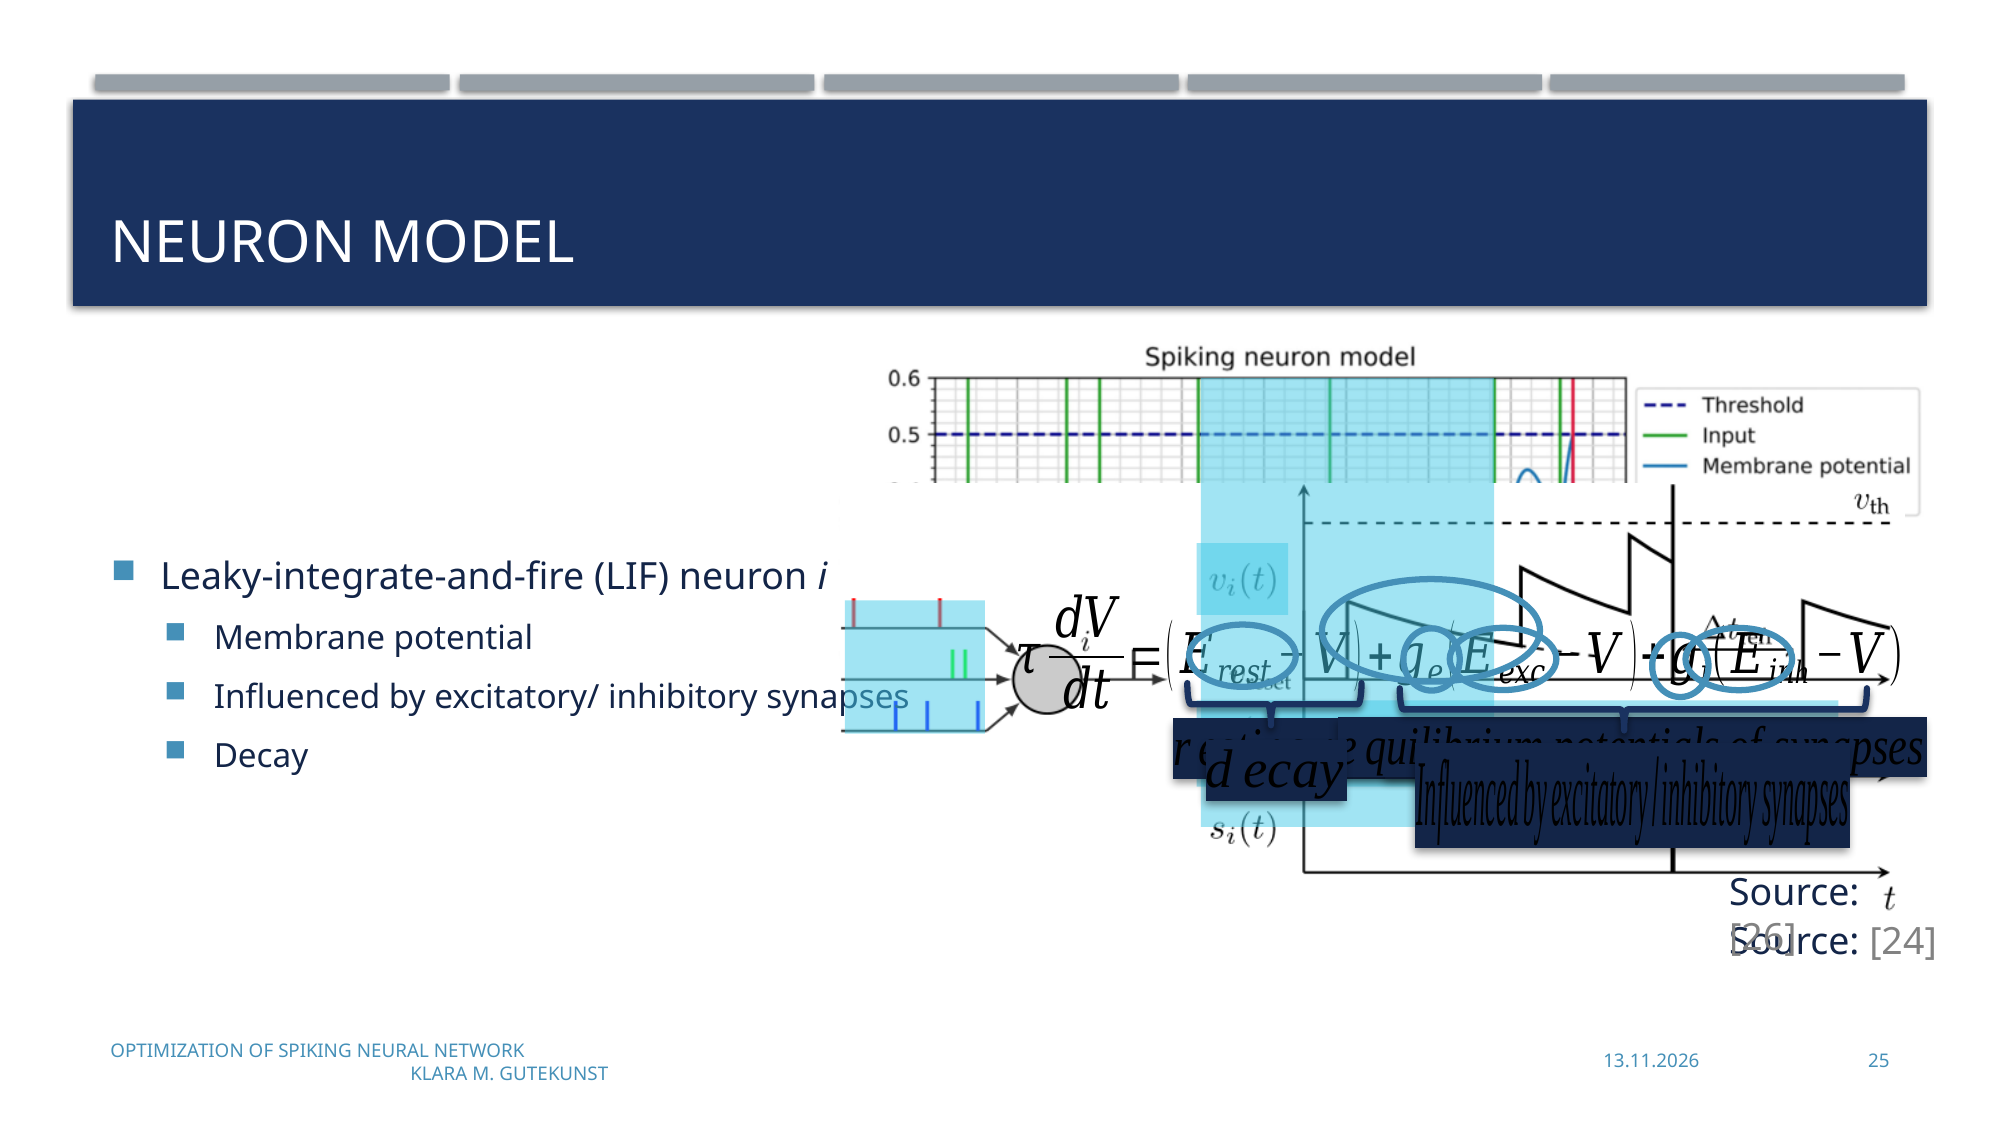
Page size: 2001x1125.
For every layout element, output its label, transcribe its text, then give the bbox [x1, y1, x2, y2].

text_box Source: [24] [1714, 909, 1969, 969]
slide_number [1247, 1031, 1715, 1092]
picture [835, 339, 1928, 919]
footer Optimization of Spiking Neural Network Klara M. Gutekunst [95, 1031, 1230, 1092]
title Neuron model [95, 119, 1905, 282]
text_box Source: [26] [1714, 860, 1940, 966]
slide_number 25 [1732, 1031, 1905, 1092]
